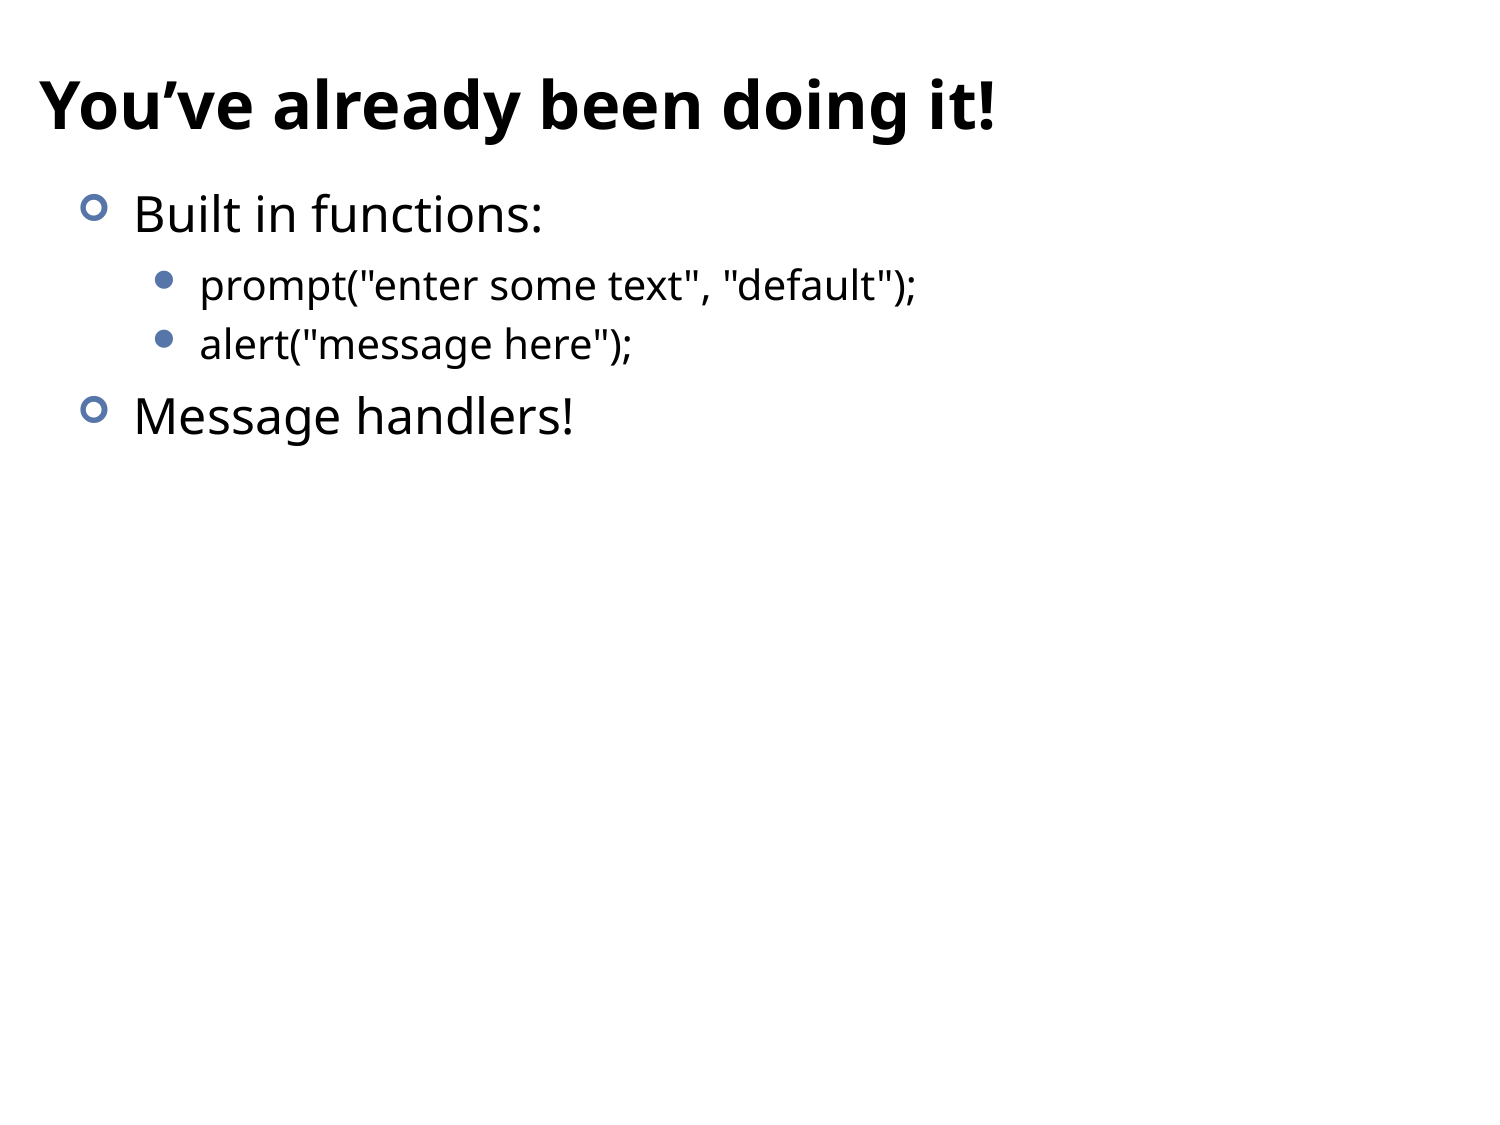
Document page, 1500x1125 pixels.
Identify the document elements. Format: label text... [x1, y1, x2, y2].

title You’ve already been doing it! [24, 18, 1451, 188]
list Built in functions: prompt("enter some text", "default"); alert("message here"); Message handlers! [62, 174, 1451, 1013]
